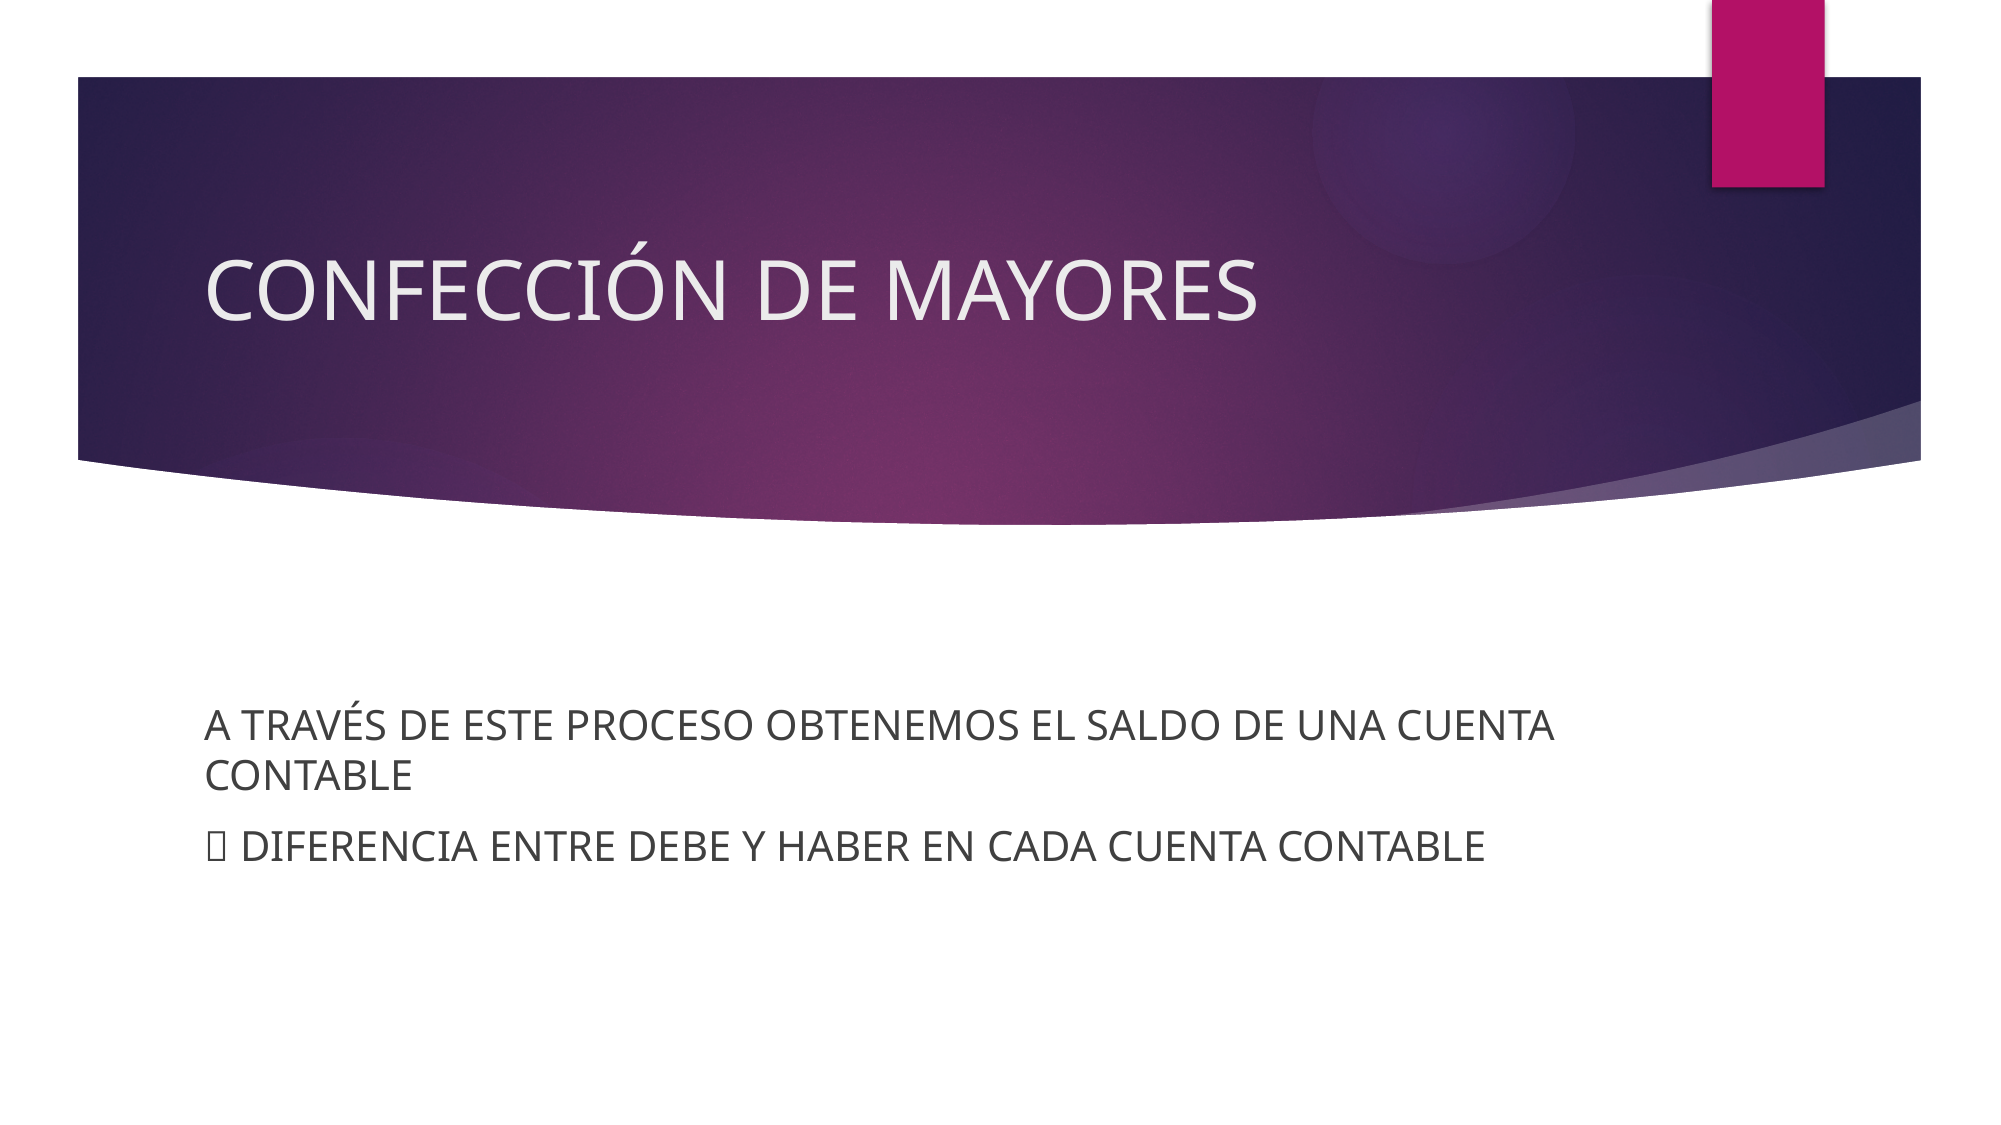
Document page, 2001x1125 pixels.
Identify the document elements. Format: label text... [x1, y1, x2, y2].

list A TRAVÉS DE ESTE PROCESO OBTENEMOS EL SALDO DE UNA CUENTA CONTABLE  DIFERENCIA ENTRE DEBE Y HABER EN CADA CUENTA CONTABLE [189, 581, 1638, 988]
title CONFECCIÓN DE MAYORES [188, 174, 1638, 400]
